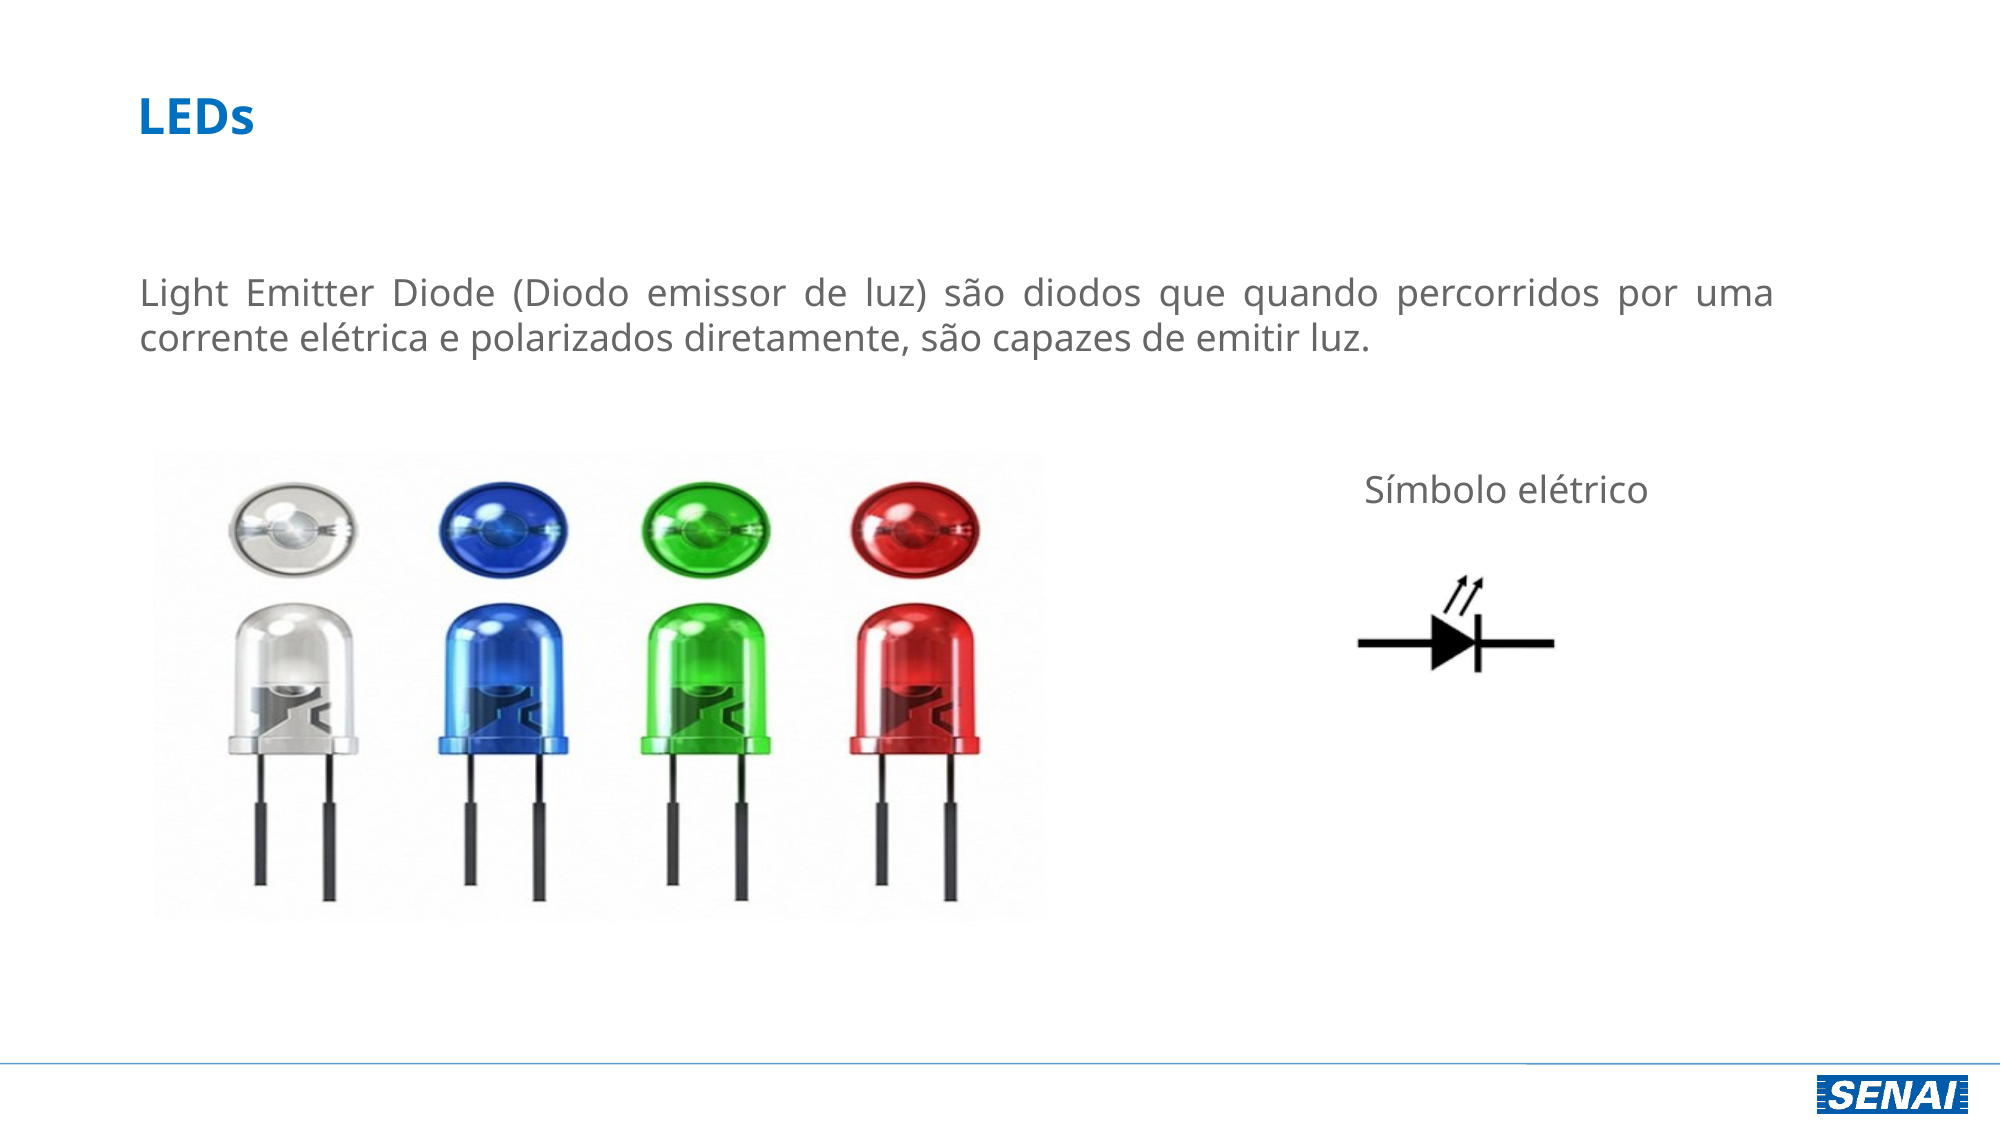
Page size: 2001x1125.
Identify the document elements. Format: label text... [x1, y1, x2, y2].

text_box Light Emitter Diode (Diodo emissor de luz) são diodos que quando percorridos por uma corrente elétrica e polarizados diretamente, são capazes de emitir luz. [124, 261, 1791, 547]
text_box Símbolo elétrico [1638, 458, 1714, 519]
picture [154, 372, 1048, 1032]
picture [1817, 1075, 1968, 1114]
title LEDs [137, 59, 1831, 177]
picture [1284, 458, 1636, 809]
